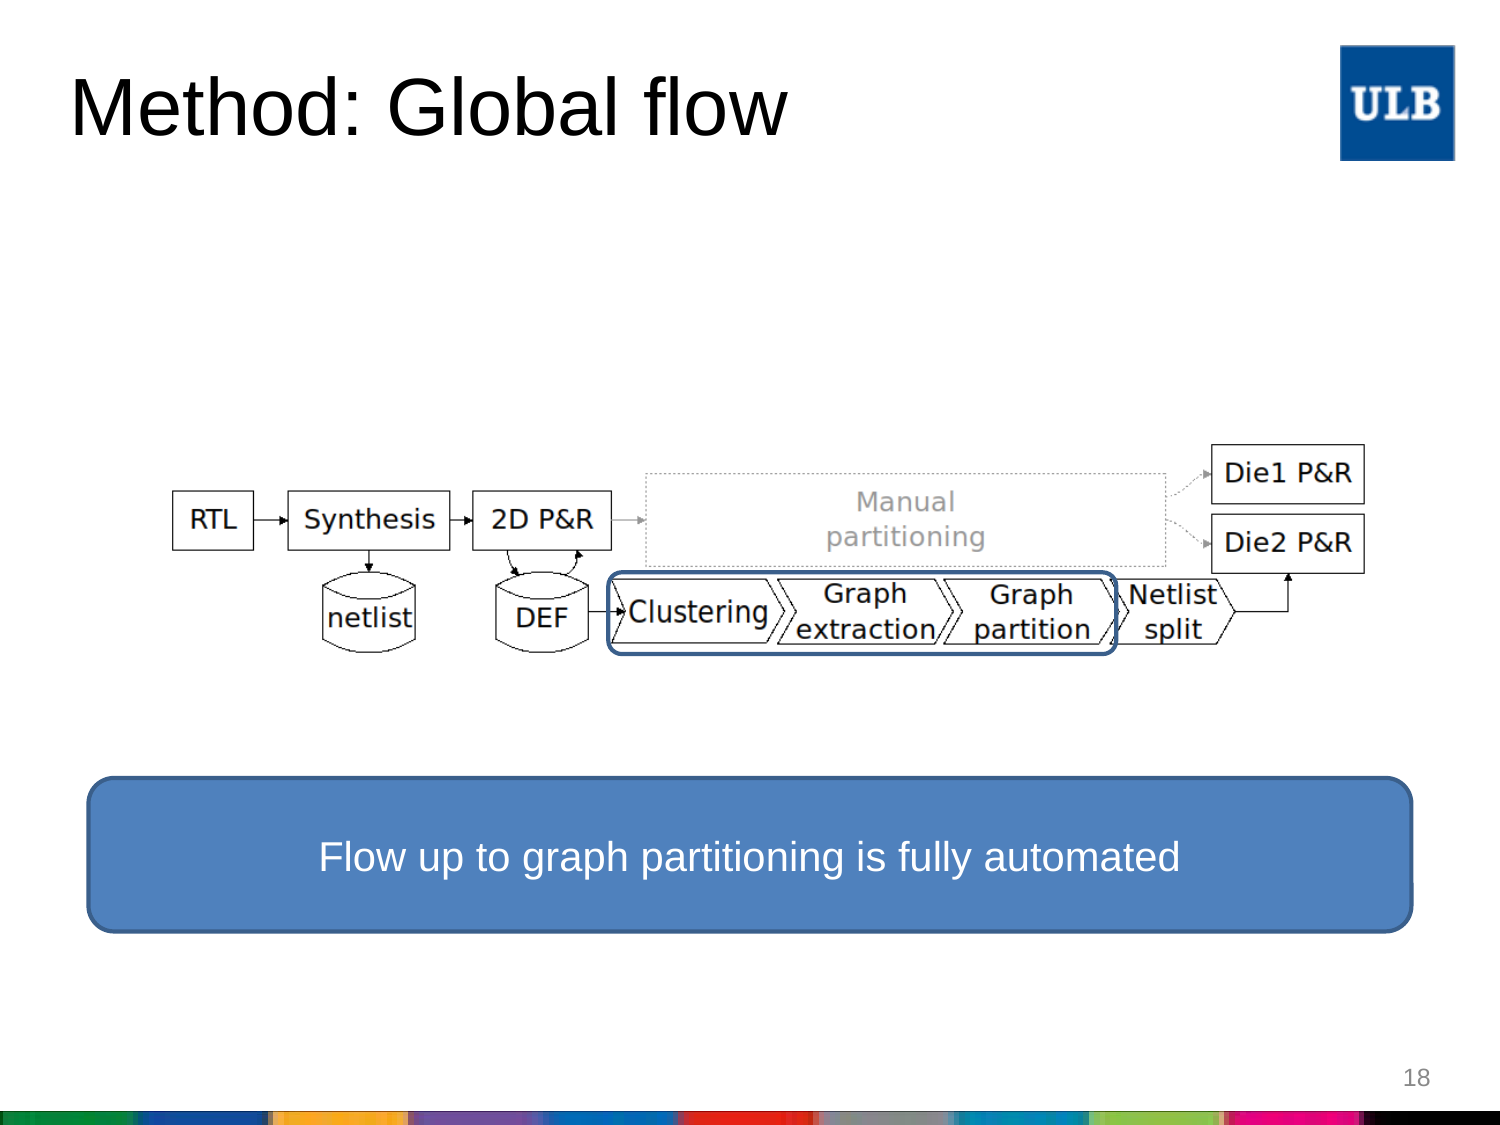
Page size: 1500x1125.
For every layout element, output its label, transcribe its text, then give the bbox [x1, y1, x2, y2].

picture [1340, 45, 1457, 161]
title Method: Global flow [55, 45, 1332, 161]
slide_number 18 [1095, 1055, 1446, 1097]
picture [0, 1111, 964, 1125]
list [170, 443, 1367, 655]
text_box Flow up to graph partitioning is fully automated [86, 775, 1414, 934]
picture [1074, 1111, 1500, 1125]
